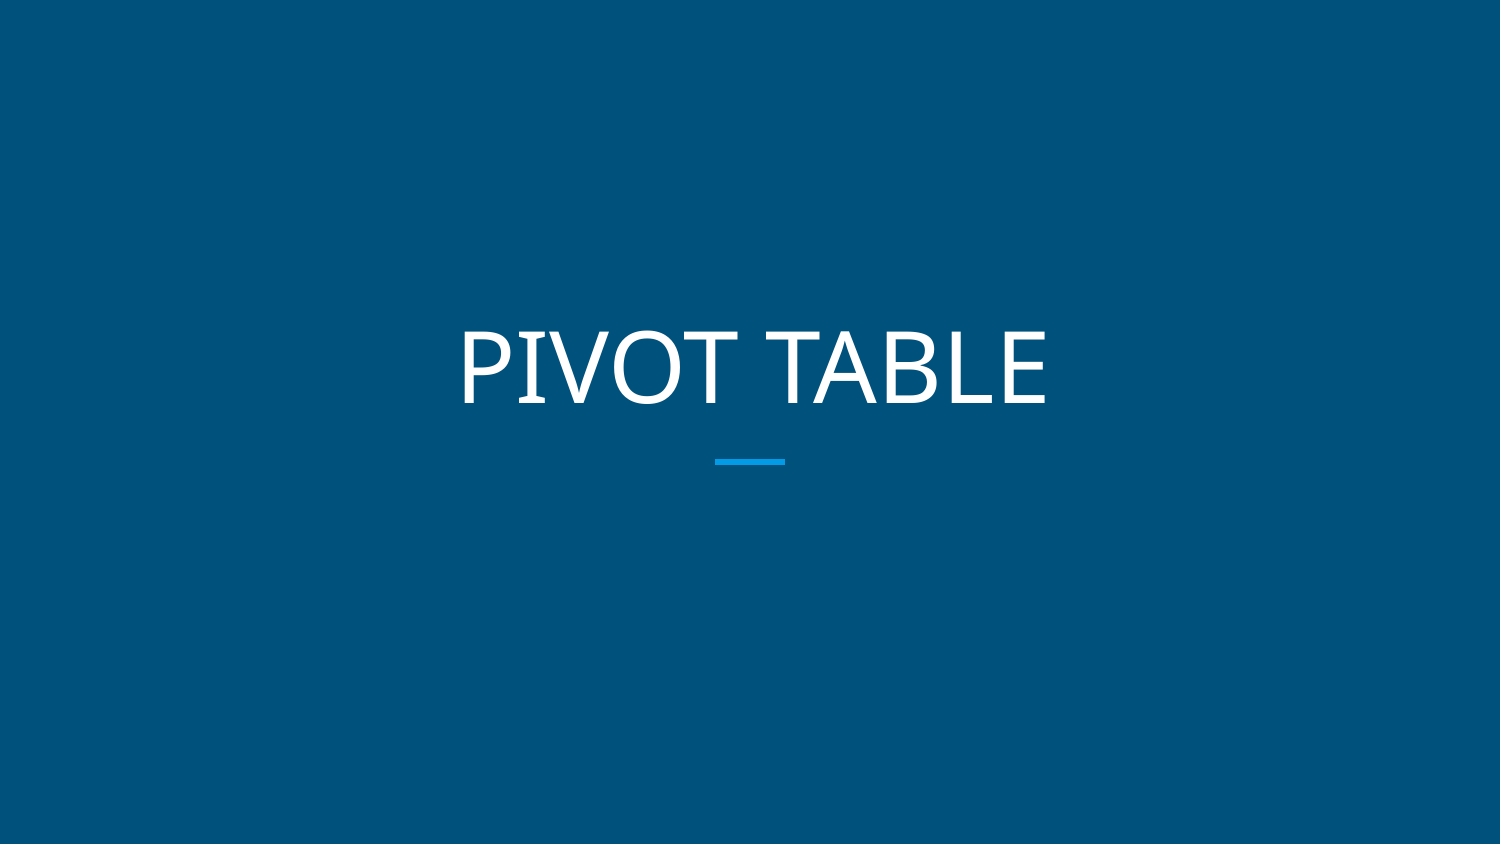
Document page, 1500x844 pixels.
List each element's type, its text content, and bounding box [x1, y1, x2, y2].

title PIVOT TABLE [78, 289, 1428, 439]
